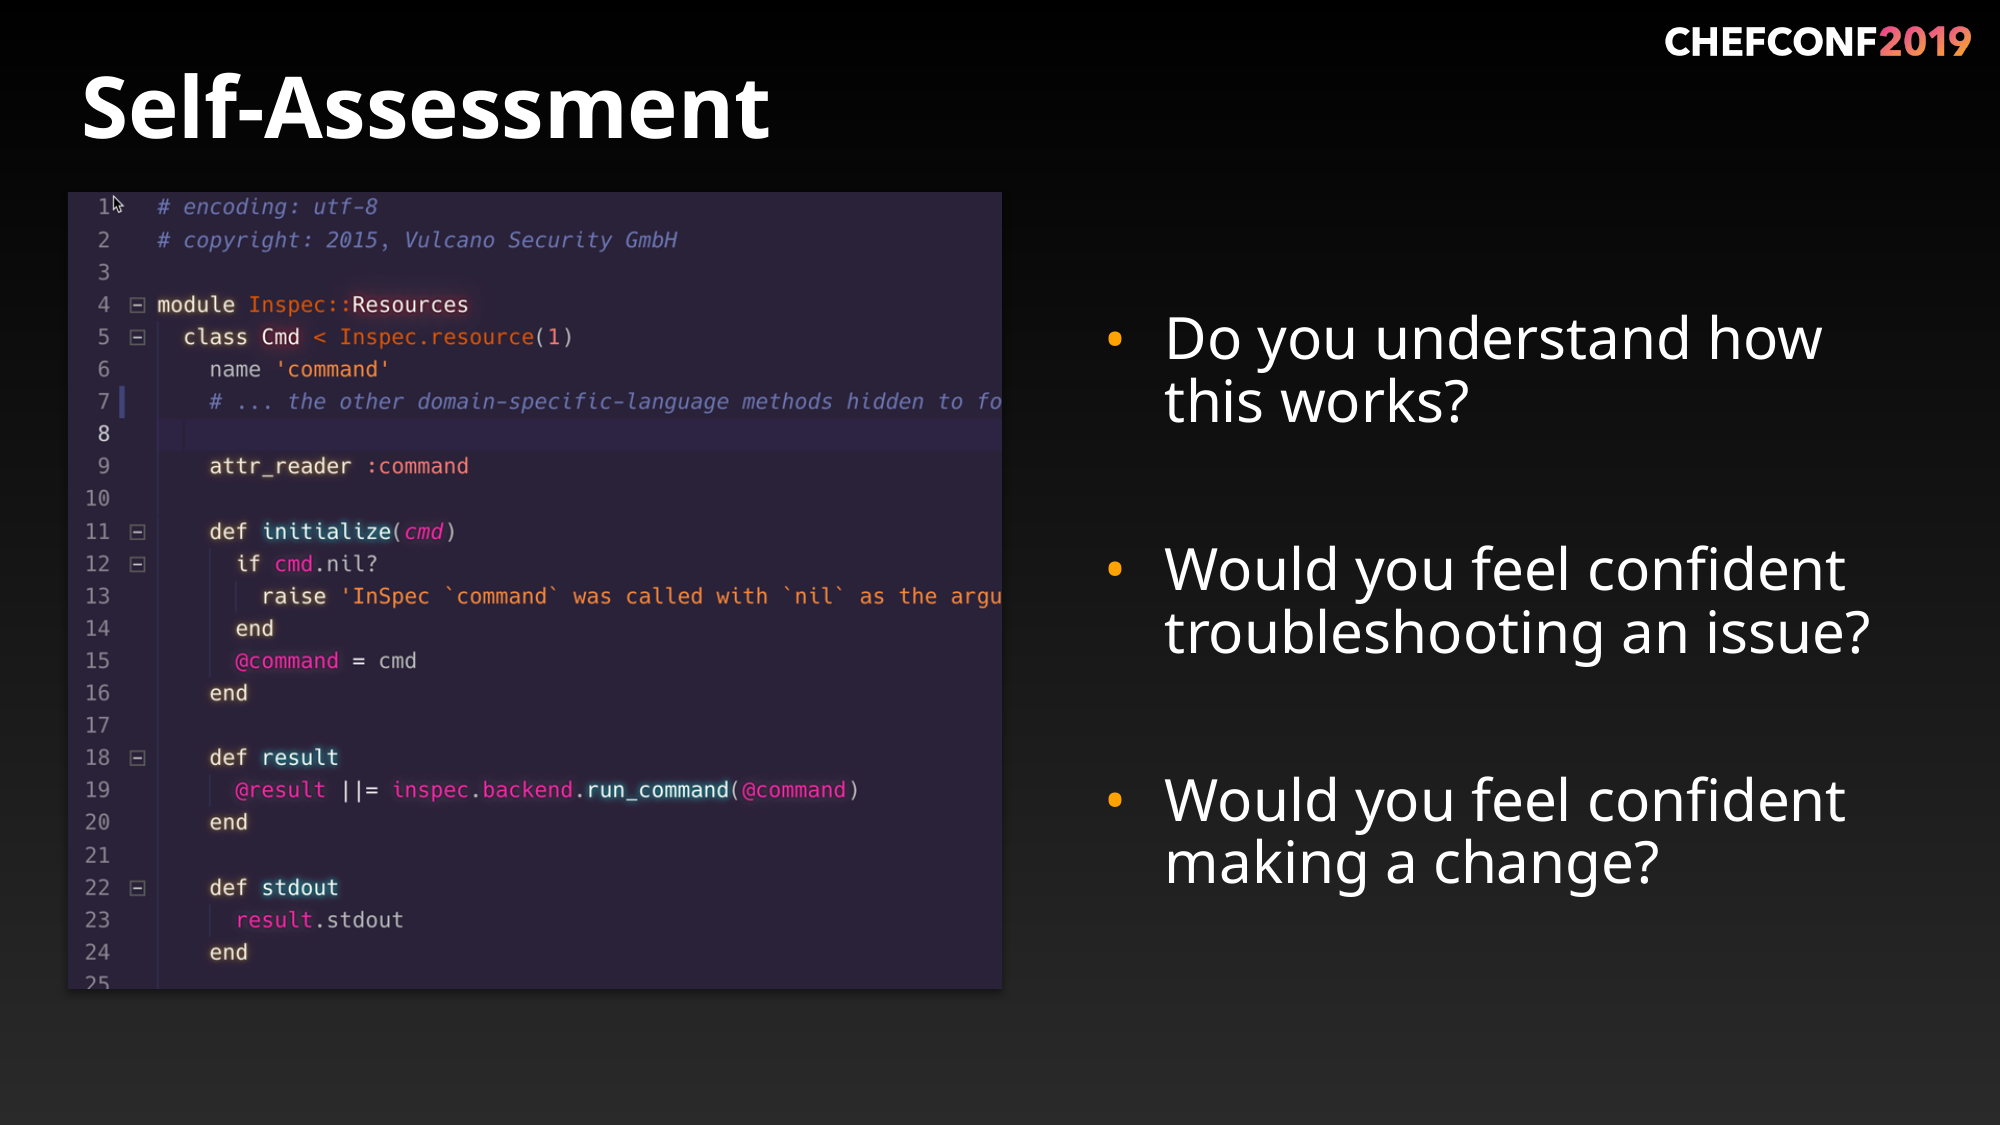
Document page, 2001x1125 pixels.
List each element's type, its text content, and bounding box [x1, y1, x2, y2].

picture [67, 192, 1003, 989]
title Self-Assessment [66, 59, 1934, 163]
picture [1665, 26, 1971, 56]
list Do you understand how this works? Would you feel confident troubleshooting an issue? Would you feel confident making a change? [1074, 192, 1934, 1014]
